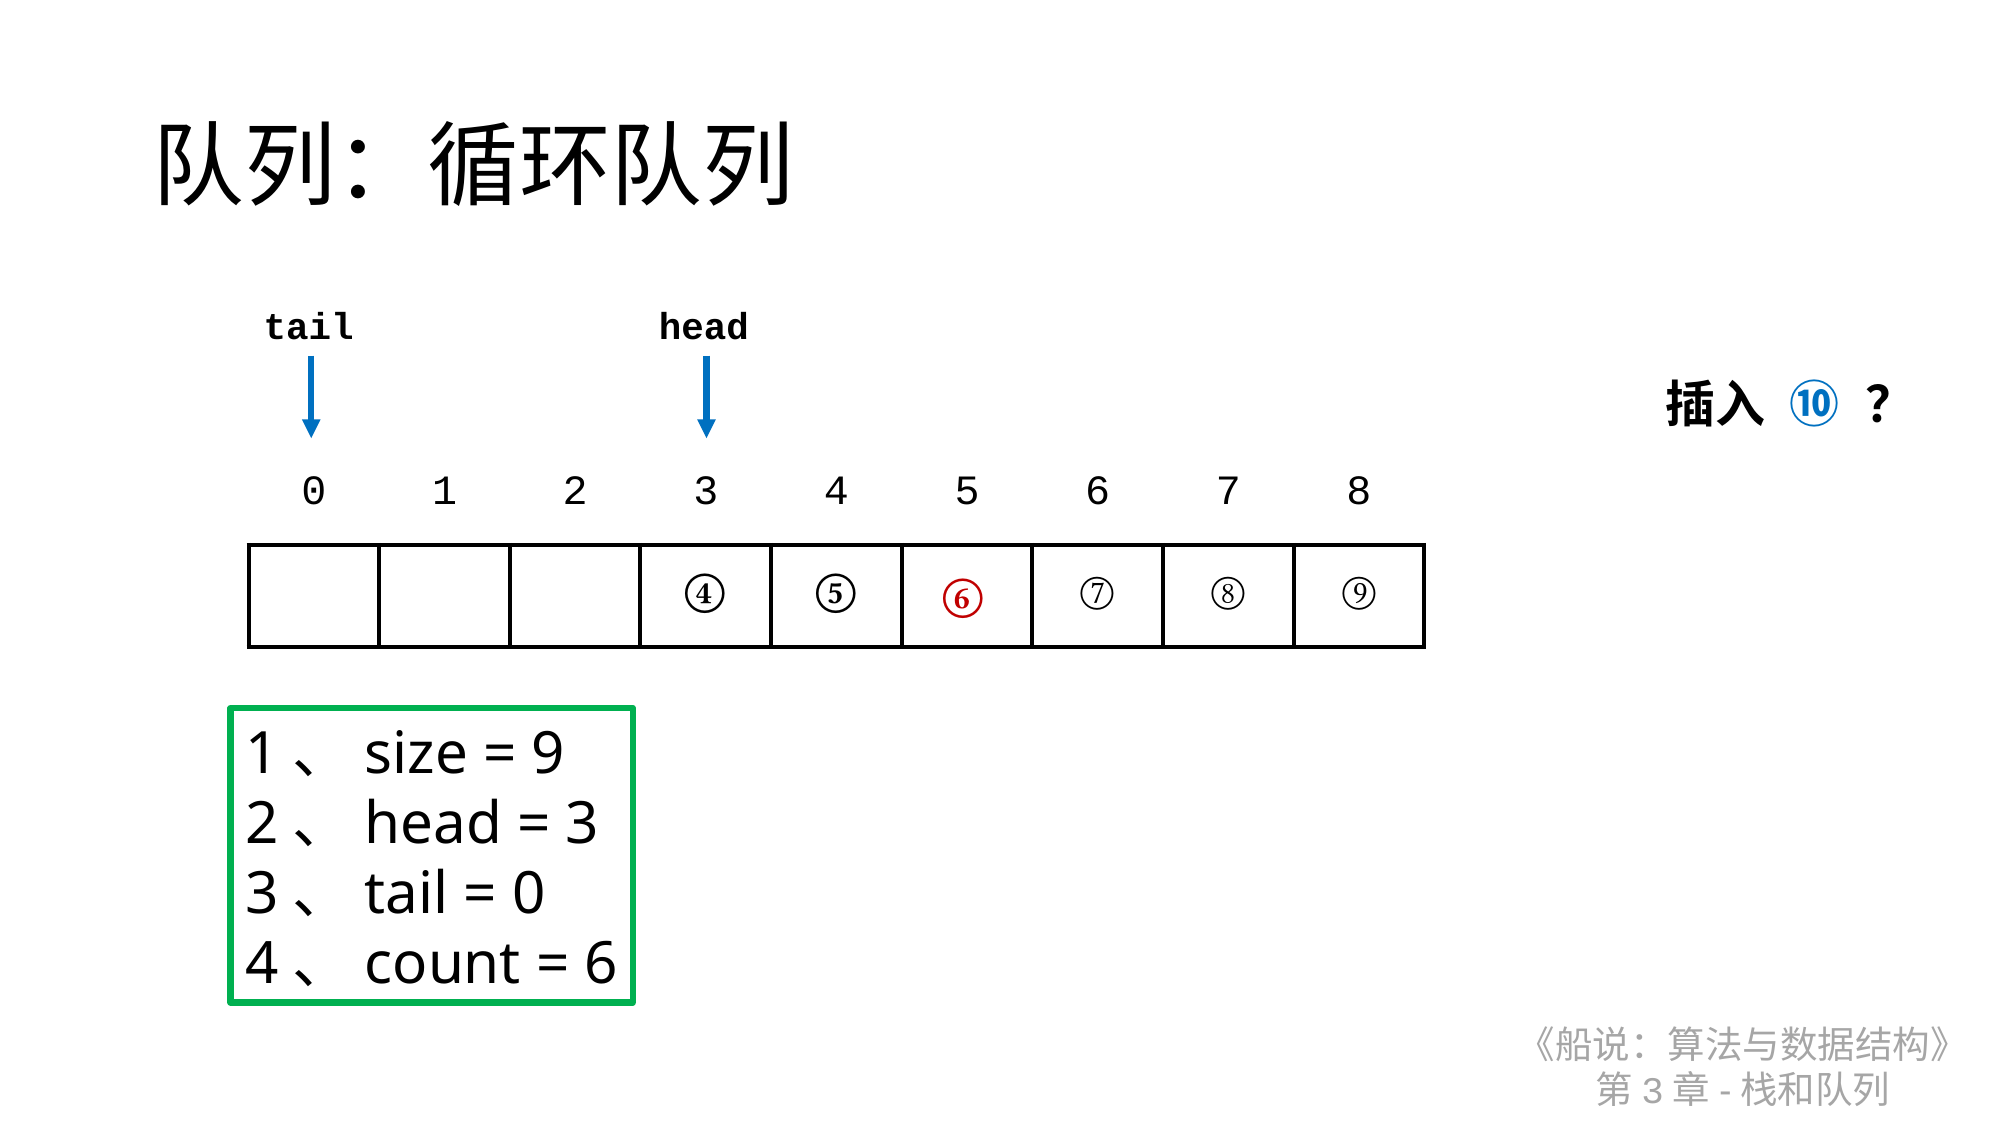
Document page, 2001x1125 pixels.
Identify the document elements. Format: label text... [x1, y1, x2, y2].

text_box ⑥ [923, 557, 1003, 632]
text_box tail [248, 295, 369, 355]
text_box 插入 ⑩ ？ [1650, 365, 1930, 441]
table_cell ⑦ [1034, 547, 1161, 645]
table_cell [512, 547, 638, 645]
table_cell [904, 547, 1030, 645]
table_cell ⑨ [1296, 547, 1422, 645]
table_header 4 [771, 442, 902, 543]
table_cell [381, 547, 508, 645]
table_header 5 [902, 442, 1032, 543]
table_cell ⑧ [1165, 547, 1292, 645]
table_header 7 [1163, 442, 1294, 543]
text_box 1、size = 9 2、head = 3 3、tail = 0 4、count = 6 [230, 707, 633, 1003]
table_cell ④ [642, 547, 769, 645]
title 队列：循环队列 [137, 59, 1863, 278]
table_header 2 [510, 442, 640, 543]
text_box head [644, 295, 764, 355]
table_header 6 [1032, 442, 1163, 543]
table_cell [251, 547, 377, 645]
table_header 0 [249, 442, 379, 543]
table_header 1 [379, 442, 510, 543]
table_cell ⑤ [773, 547, 900, 645]
table_header 8 [1294, 442, 1424, 543]
table_header 3 [640, 442, 771, 543]
